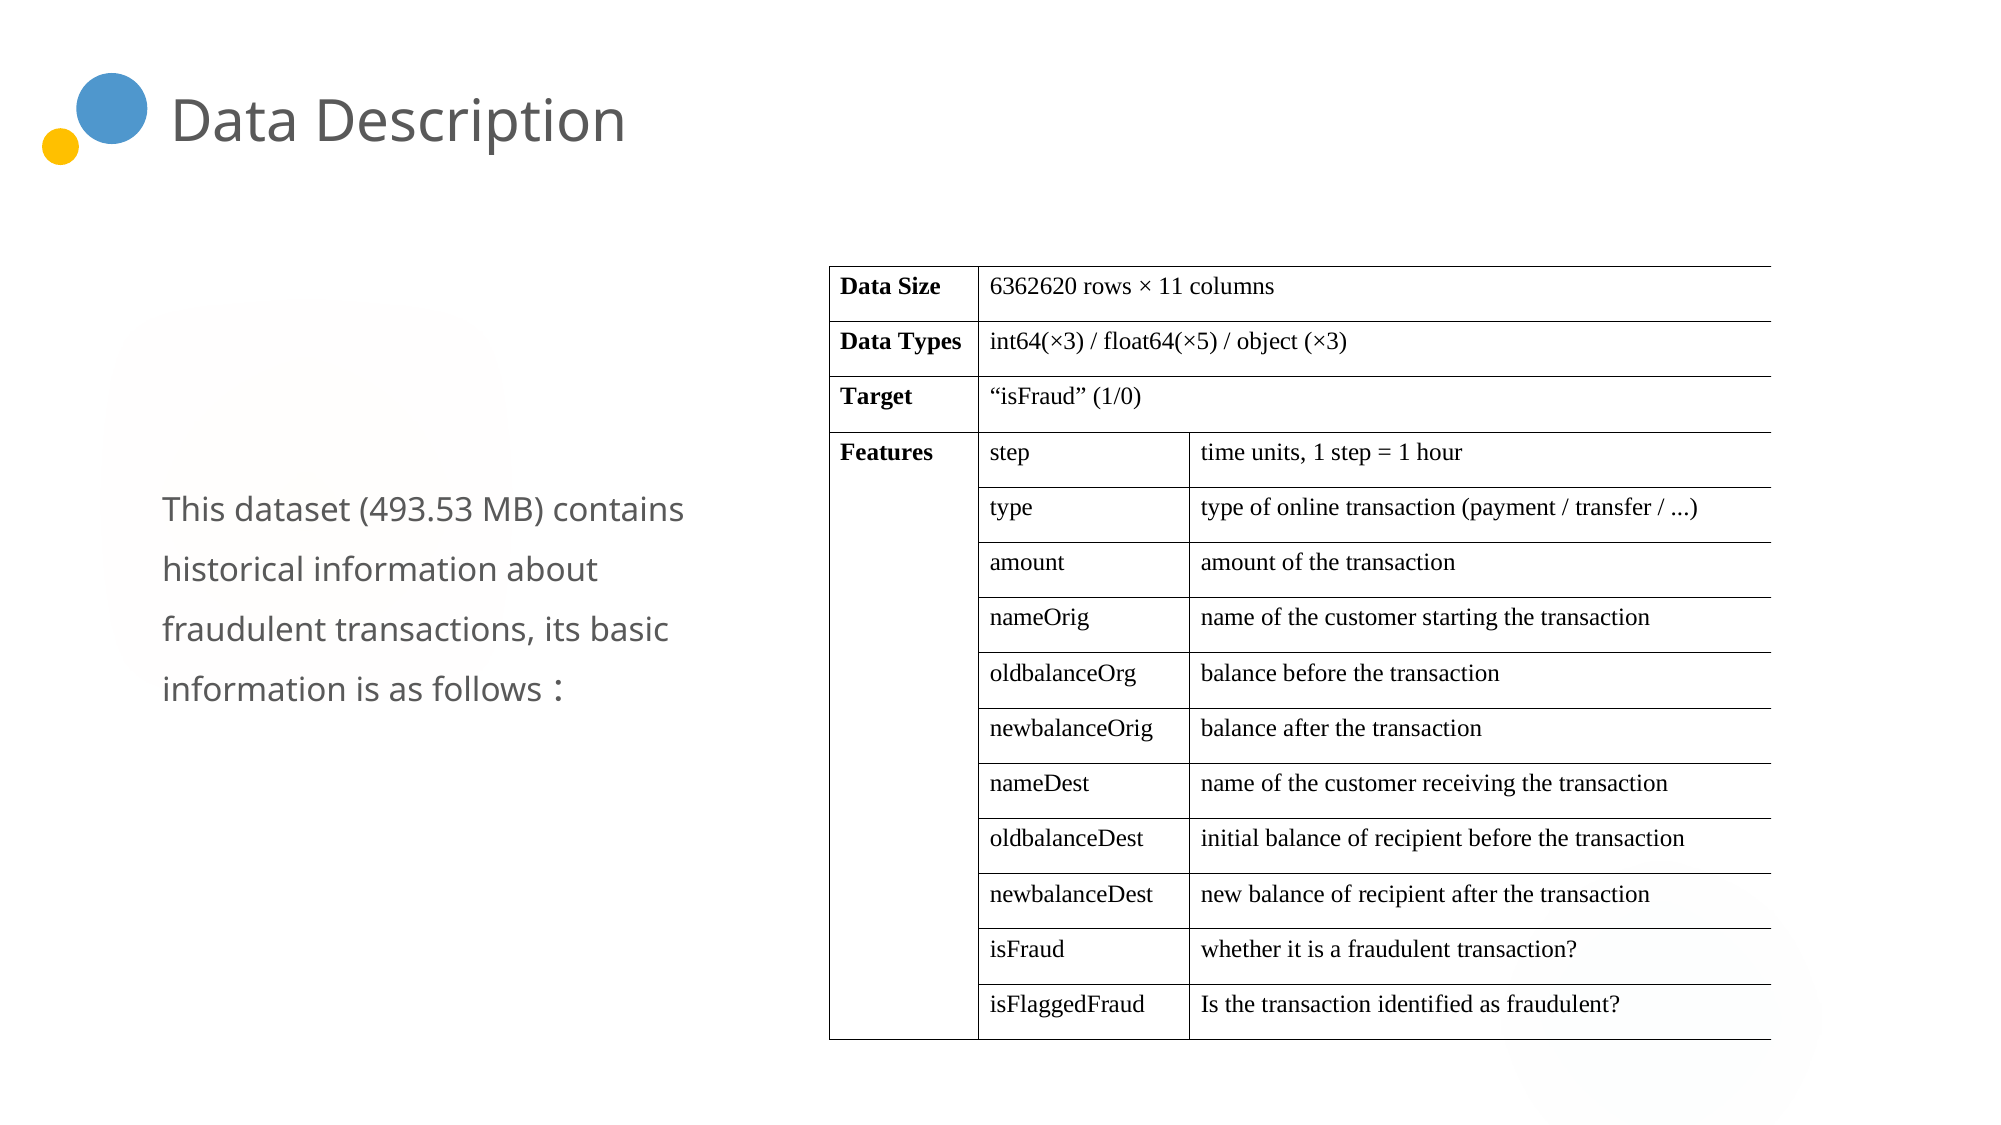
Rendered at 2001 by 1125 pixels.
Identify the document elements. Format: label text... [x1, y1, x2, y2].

picture [828, 265, 1771, 1096]
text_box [42, 72, 699, 166]
text_box This dataset (493.53 MB) contains historical information about fraudulent transactions, its basic information is as follows： [147, 461, 732, 716]
